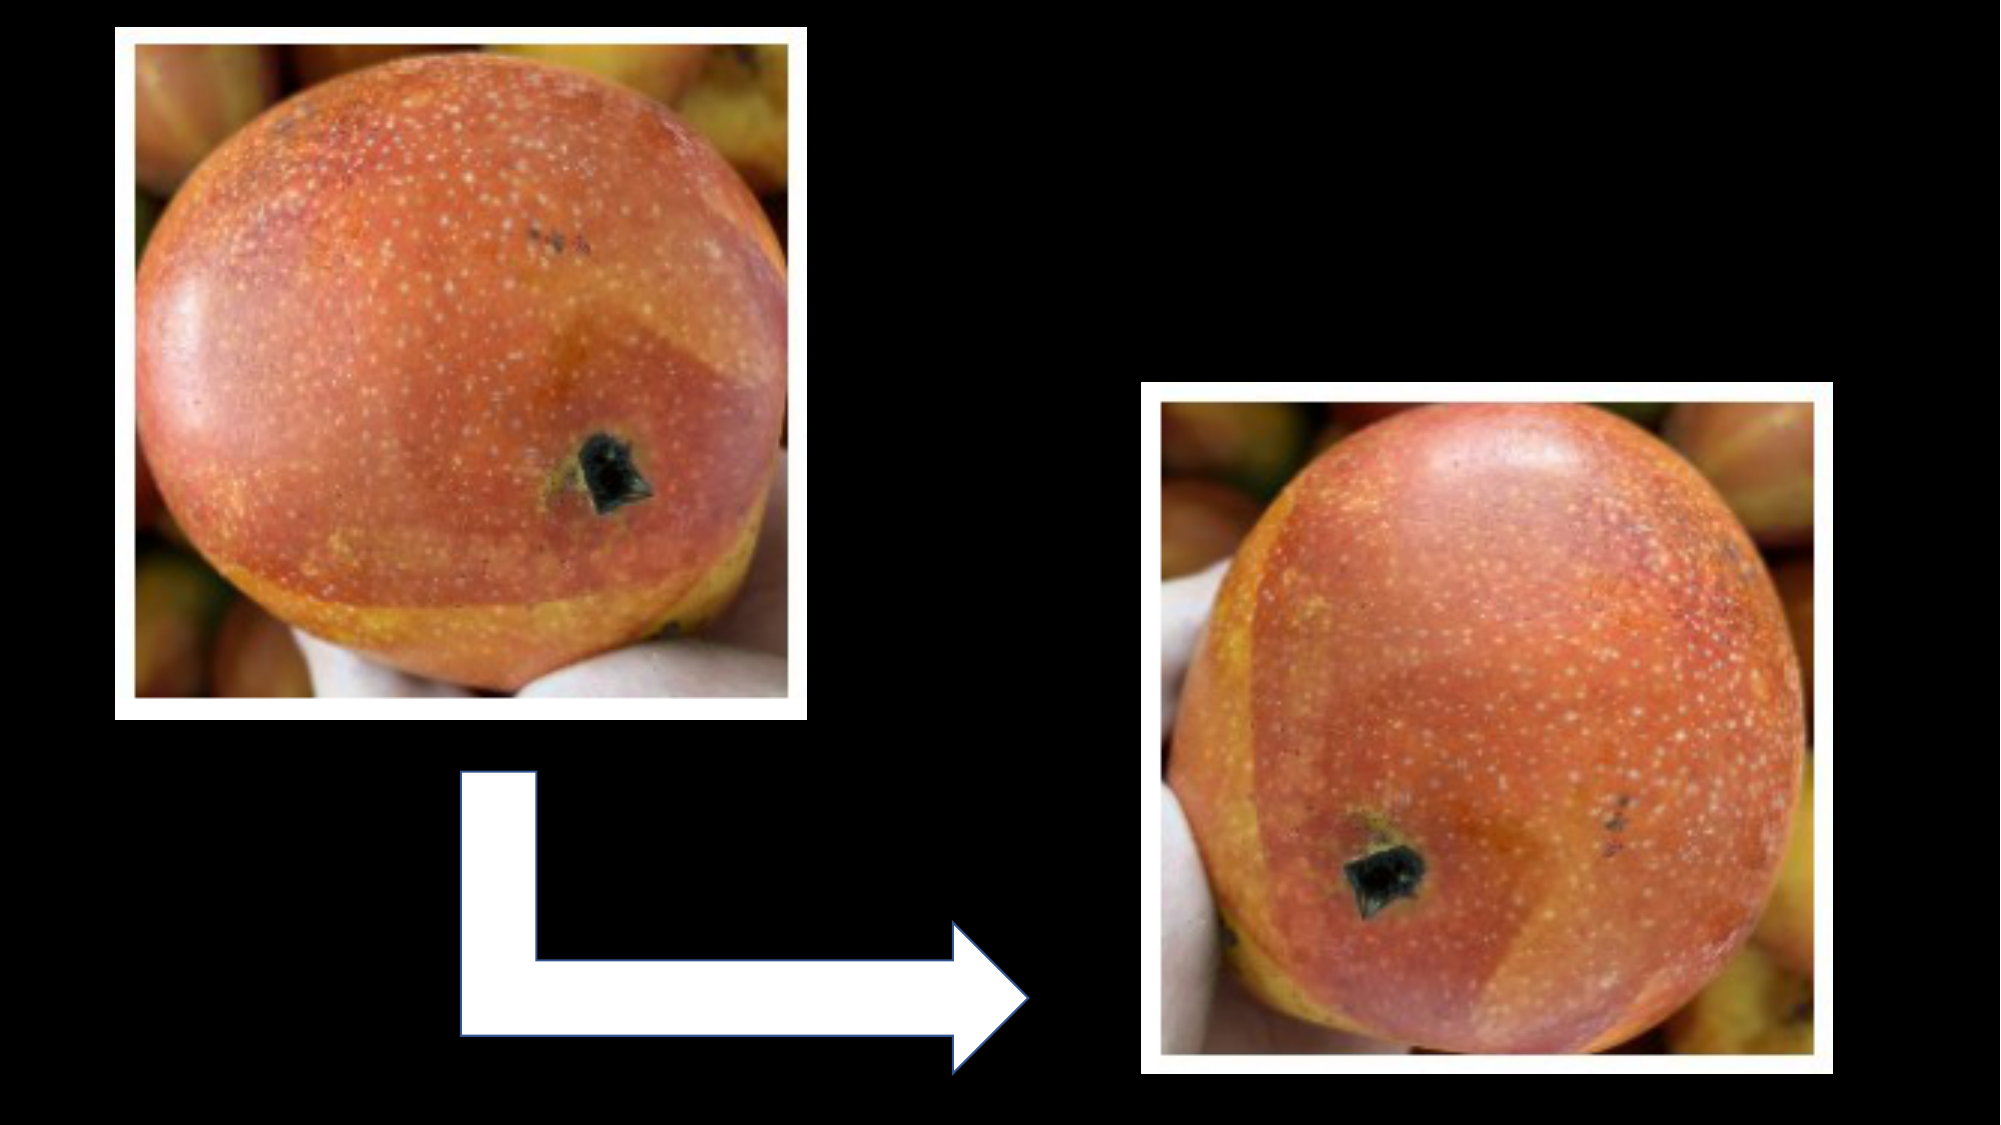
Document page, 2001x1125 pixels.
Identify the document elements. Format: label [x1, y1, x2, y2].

text_box [459, 770, 1030, 1077]
picture [115, 27, 807, 720]
picture [1141, 382, 1833, 1074]
